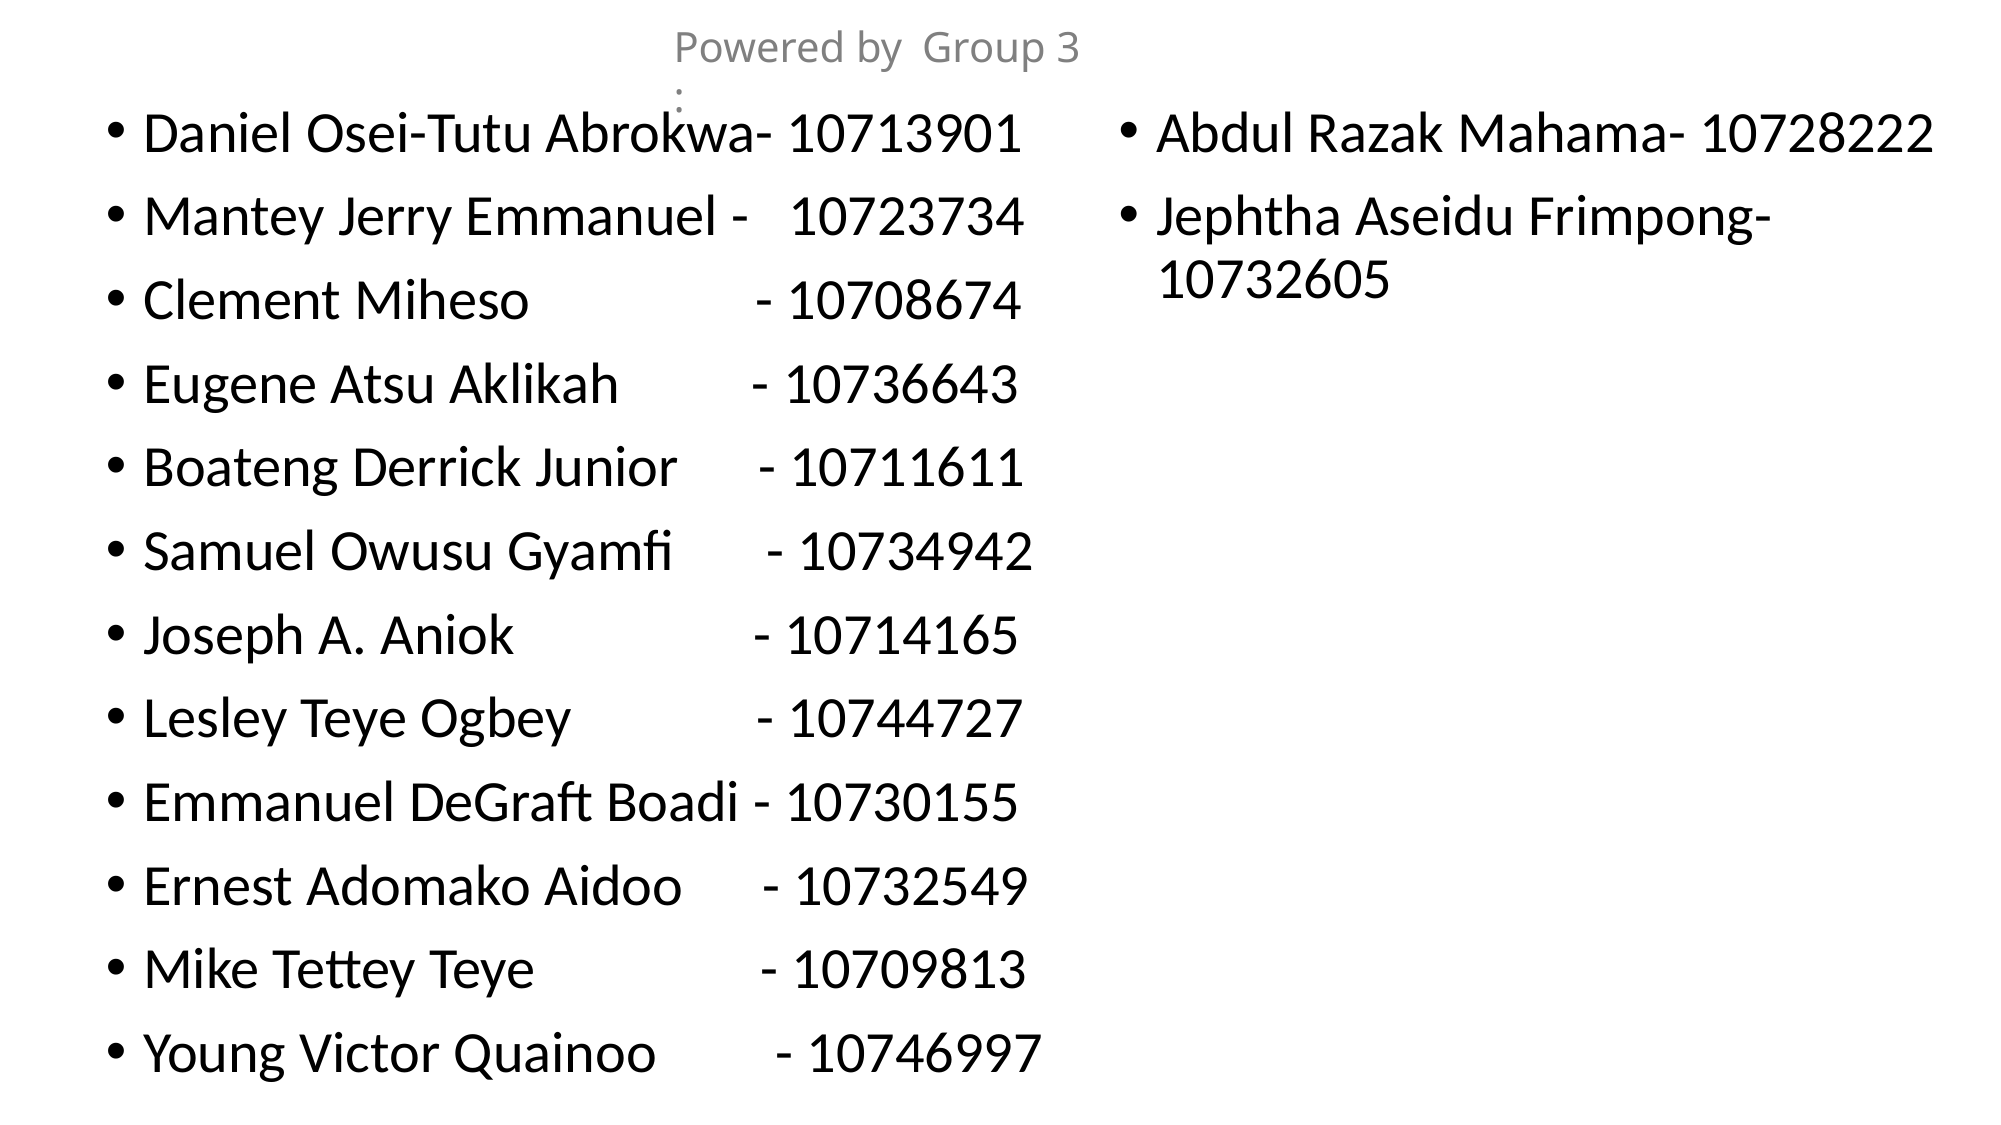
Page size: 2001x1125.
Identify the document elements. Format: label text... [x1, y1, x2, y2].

list Abdul Razak Mahama- 10728222 Jephtha Aseidu Frimpong- 10732605 [1103, 94, 1954, 1106]
text_box Powered by : [658, 13, 924, 94]
text_box Group 3 [907, 13, 1219, 79]
list Daniel Osei-Tutu Abrokwa- 10713901 Mantey Jerry Emmanuel - 10723734 Clement Miheso - 10708674 Eugene Atsu Aklikah - 10736643 Boateng Derrick Junior - 10711611 Samuel Owusu Gyamfi - 10734942 Joseph A. Aniok - 10714165 Lesley Teye Ogbey - 10744727 Emmanuel DeGraft Boadi - 10730155 Ernest Adomako Aidoo - 10732549 Mike Tettey Teye - 10709813 Young Victor Quainoo - 10746997 [90, 94, 1063, 1106]
